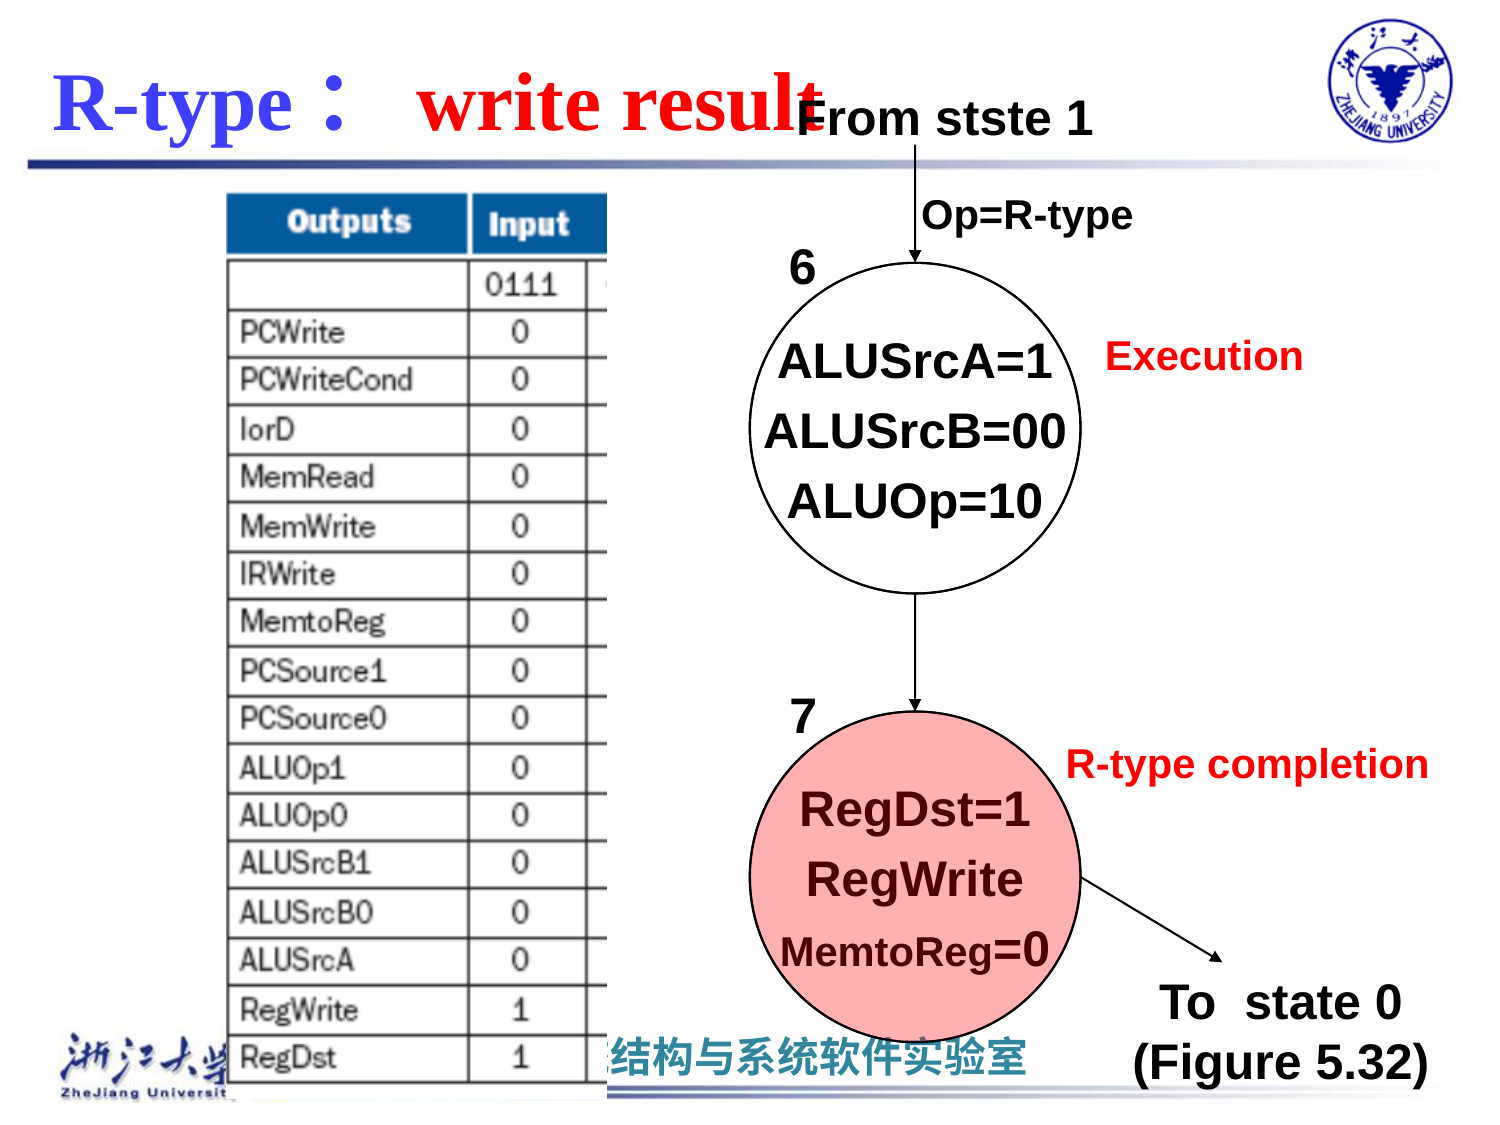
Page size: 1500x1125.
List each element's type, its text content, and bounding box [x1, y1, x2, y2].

title R-type：write result [37, 19, 1329, 176]
text_box 7 [738, 676, 869, 751]
text_box 6 [737, 227, 868, 302]
text_box [749, 711, 1081, 1043]
text_box Execution [1043, 321, 1459, 387]
text_box [1081, 877, 1223, 962]
text_box [908, 245, 922, 262]
picture [7, 0, 1493, 1125]
text_box Op=R-type [773, 179, 1282, 245]
text_box [908, 594, 922, 711]
text_box To state 0 (Figure 5.32) [1080, 962, 1482, 1098]
text_box R-type completion [1034, 728, 1461, 794]
text_box From stste 1 [690, 78, 1199, 153]
text_box [749, 262, 1081, 594]
